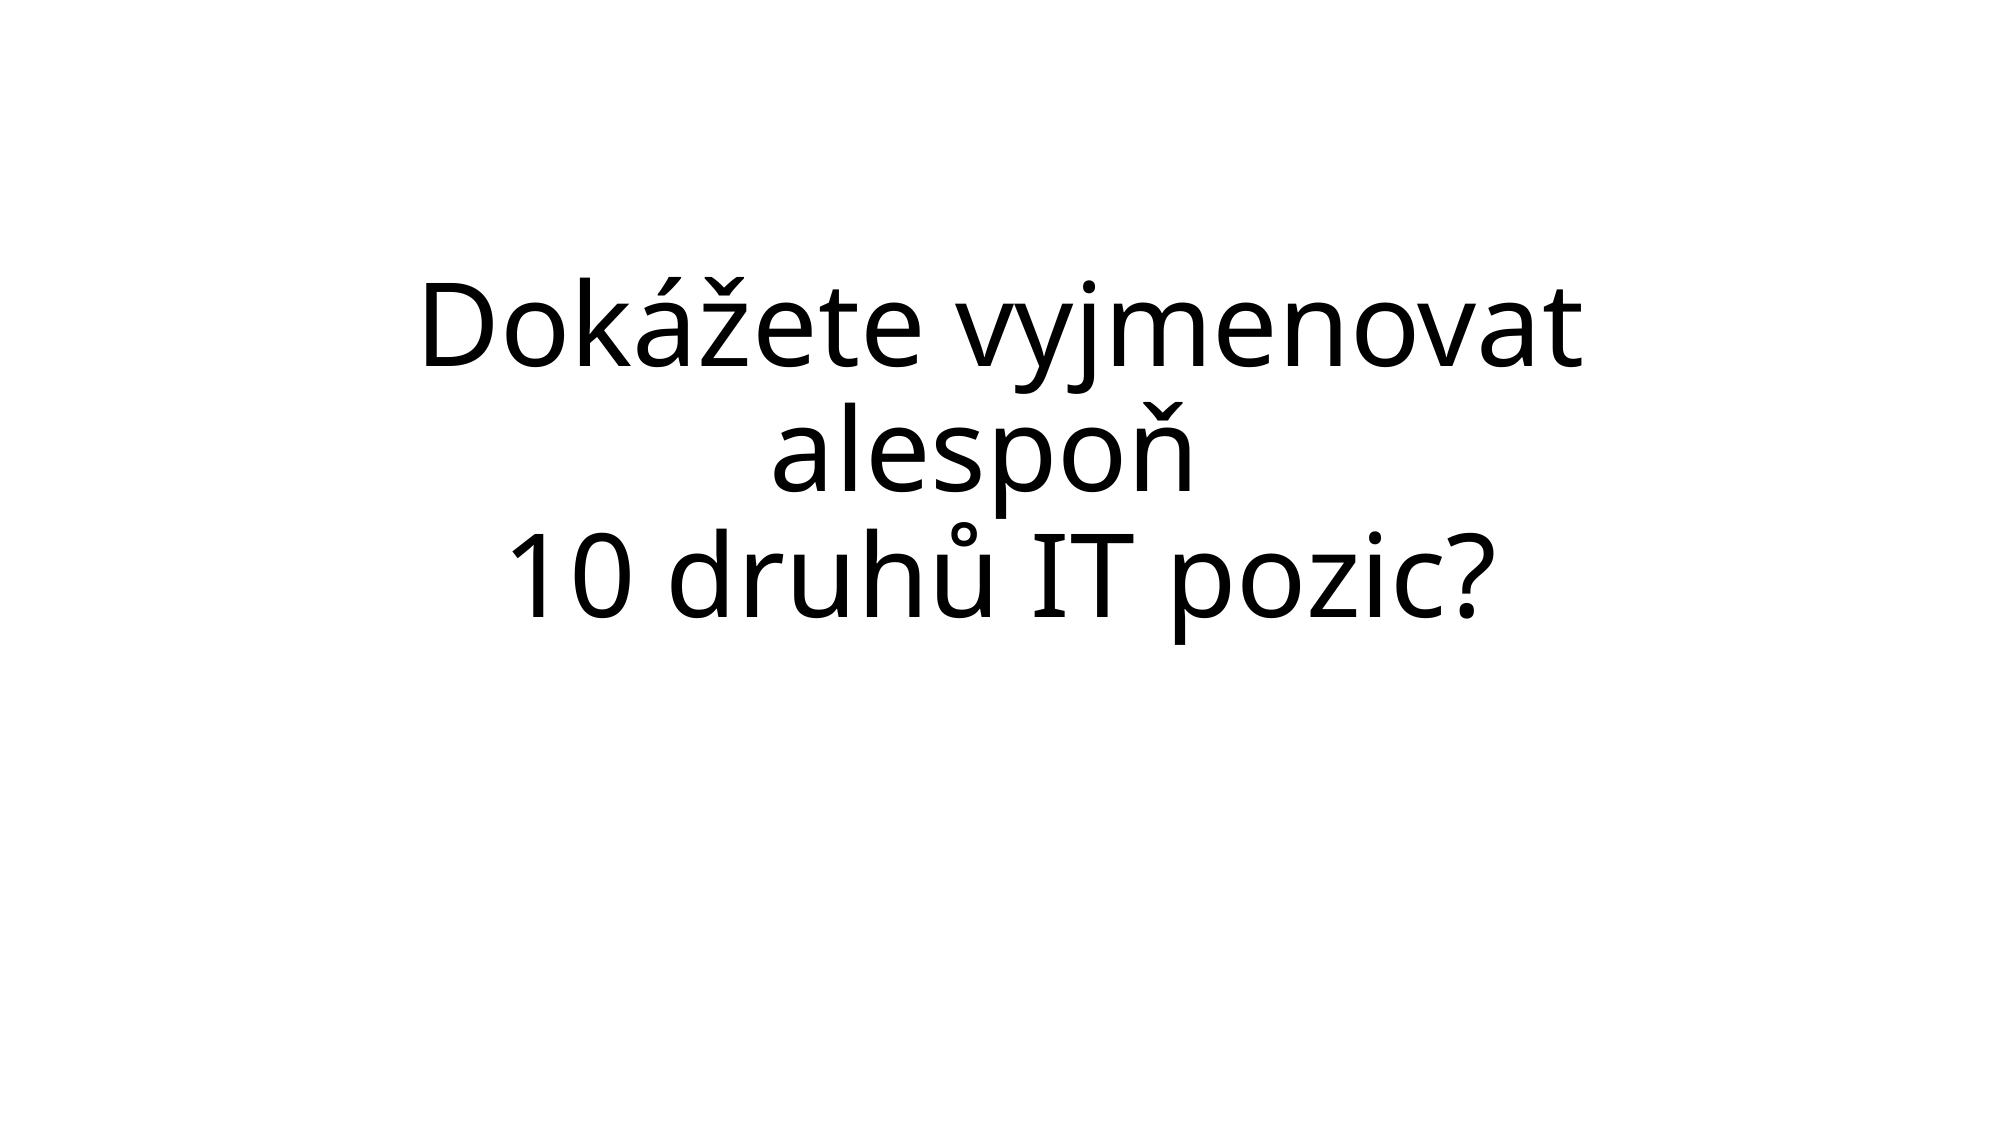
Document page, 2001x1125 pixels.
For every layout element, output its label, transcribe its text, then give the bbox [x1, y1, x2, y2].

title Dokážete vyjmenovat alespoň 10 druhů IT pozic? [249, 258, 1750, 650]
